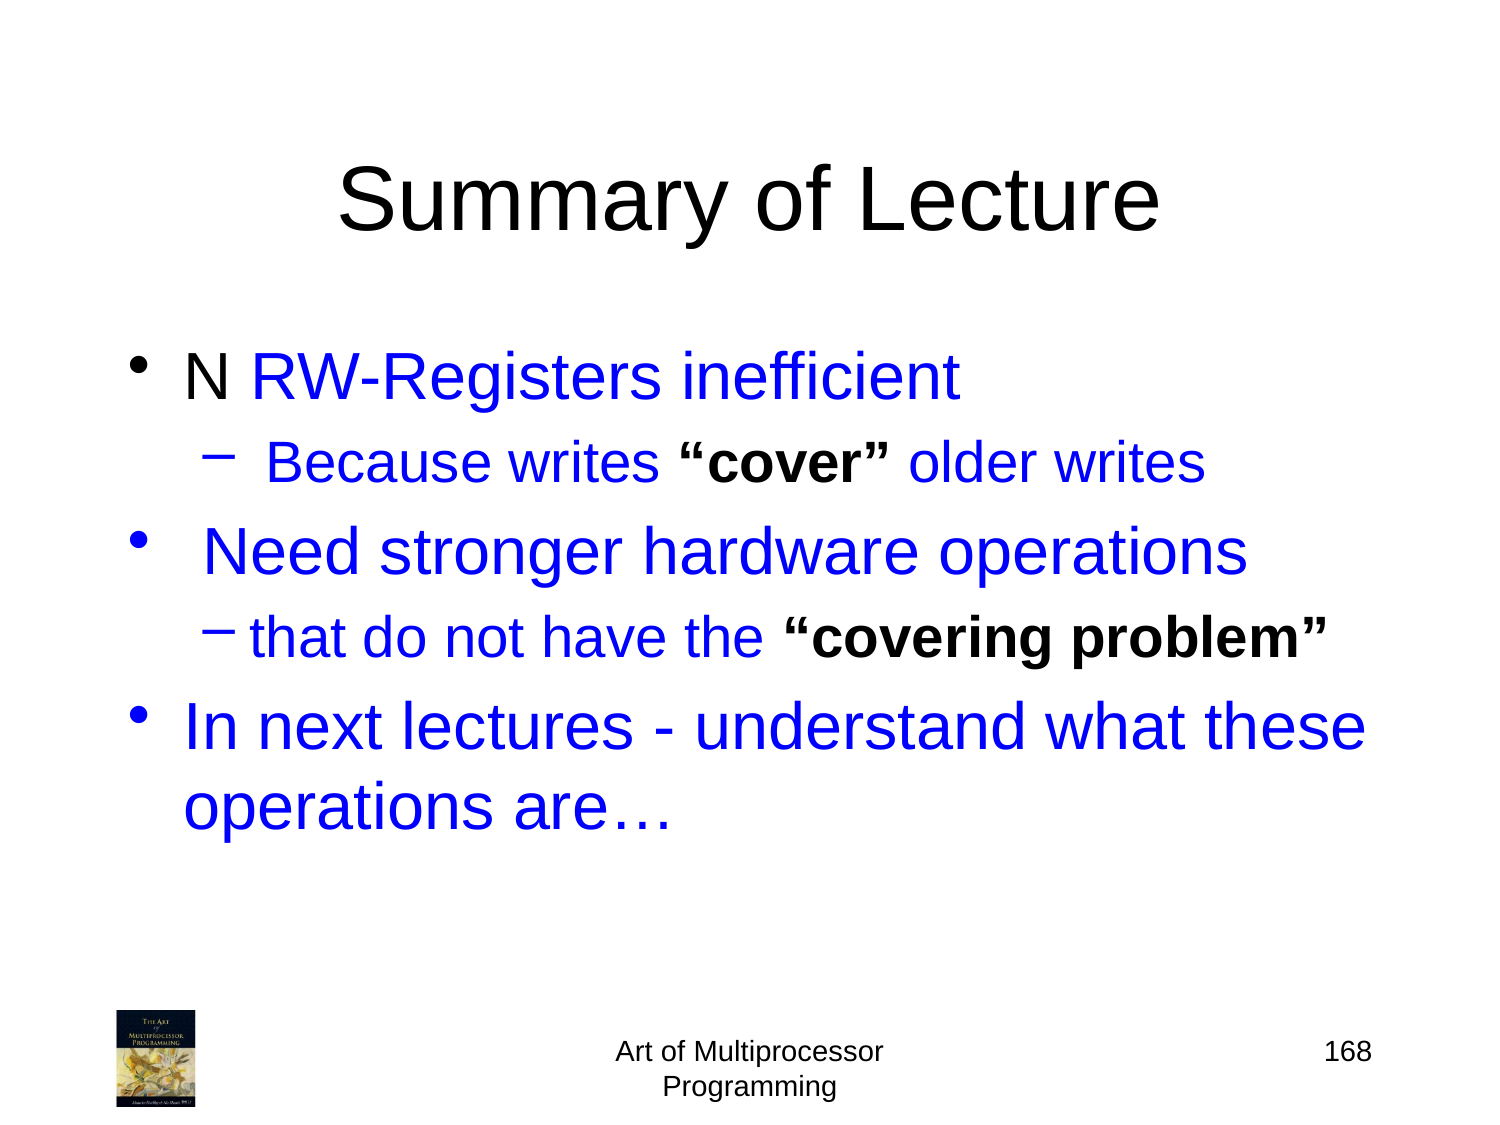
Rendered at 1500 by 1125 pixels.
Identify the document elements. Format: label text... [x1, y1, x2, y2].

picture [107, 1010, 204, 1107]
footer Art of Multiprocessor Programming [512, 1024, 988, 1101]
title Summary of Lecture [112, 99, 1388, 288]
slide_number 168 [1074, 1024, 1388, 1101]
list N RW-Registers inefficient Because writes “cover” older writes Need stronger hardware operations that do not have the “covering problem” In next lectures - understand what these operations are… [112, 324, 1388, 1000]
